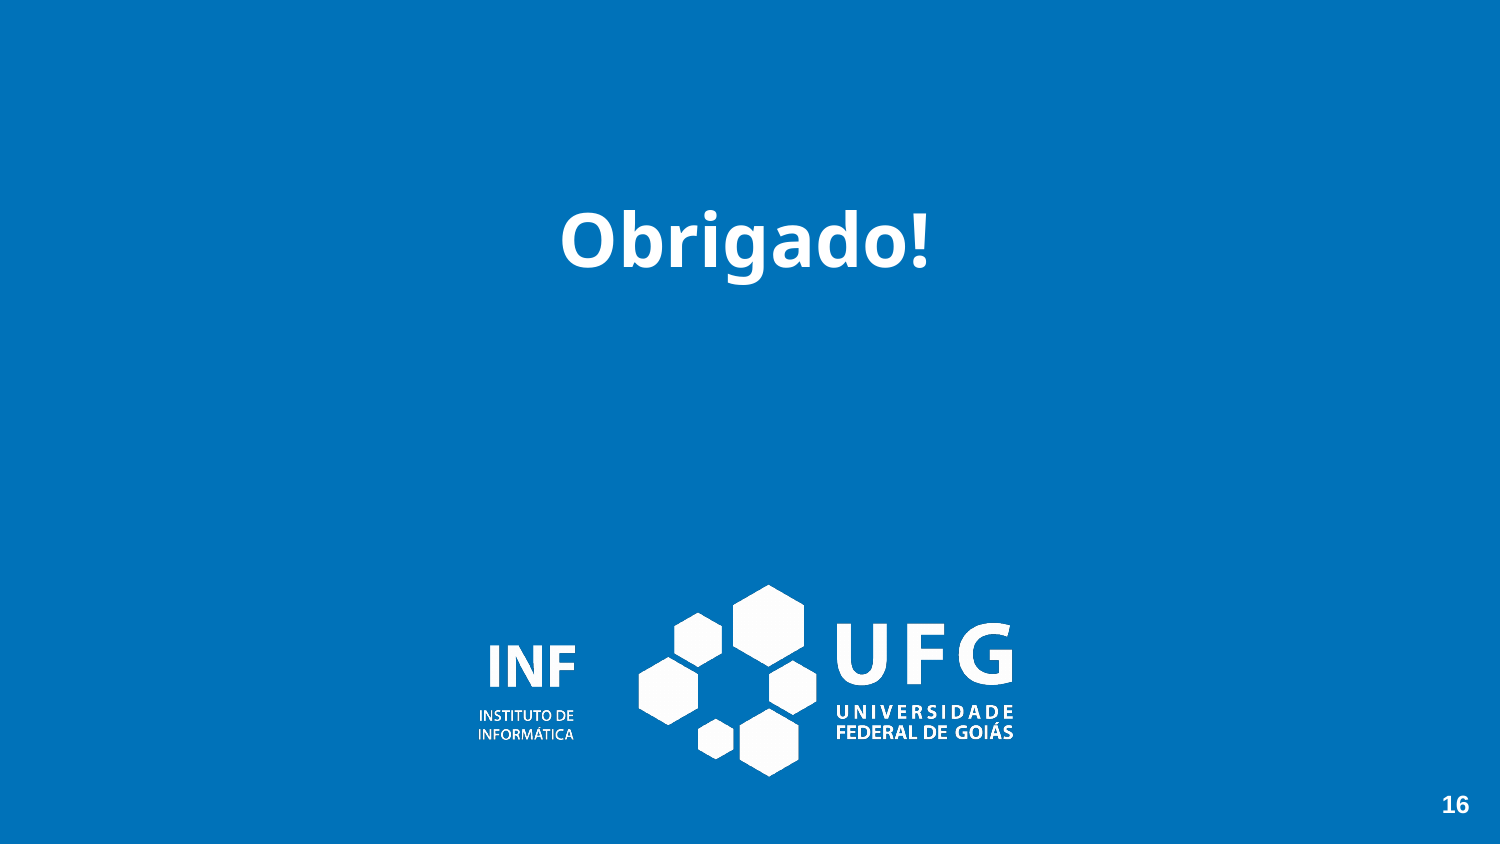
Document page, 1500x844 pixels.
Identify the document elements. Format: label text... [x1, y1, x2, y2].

picture [431, 568, 1059, 793]
title Obrigado! [295, 176, 1195, 300]
slide_number ‹#› [1394, 771, 1485, 837]
